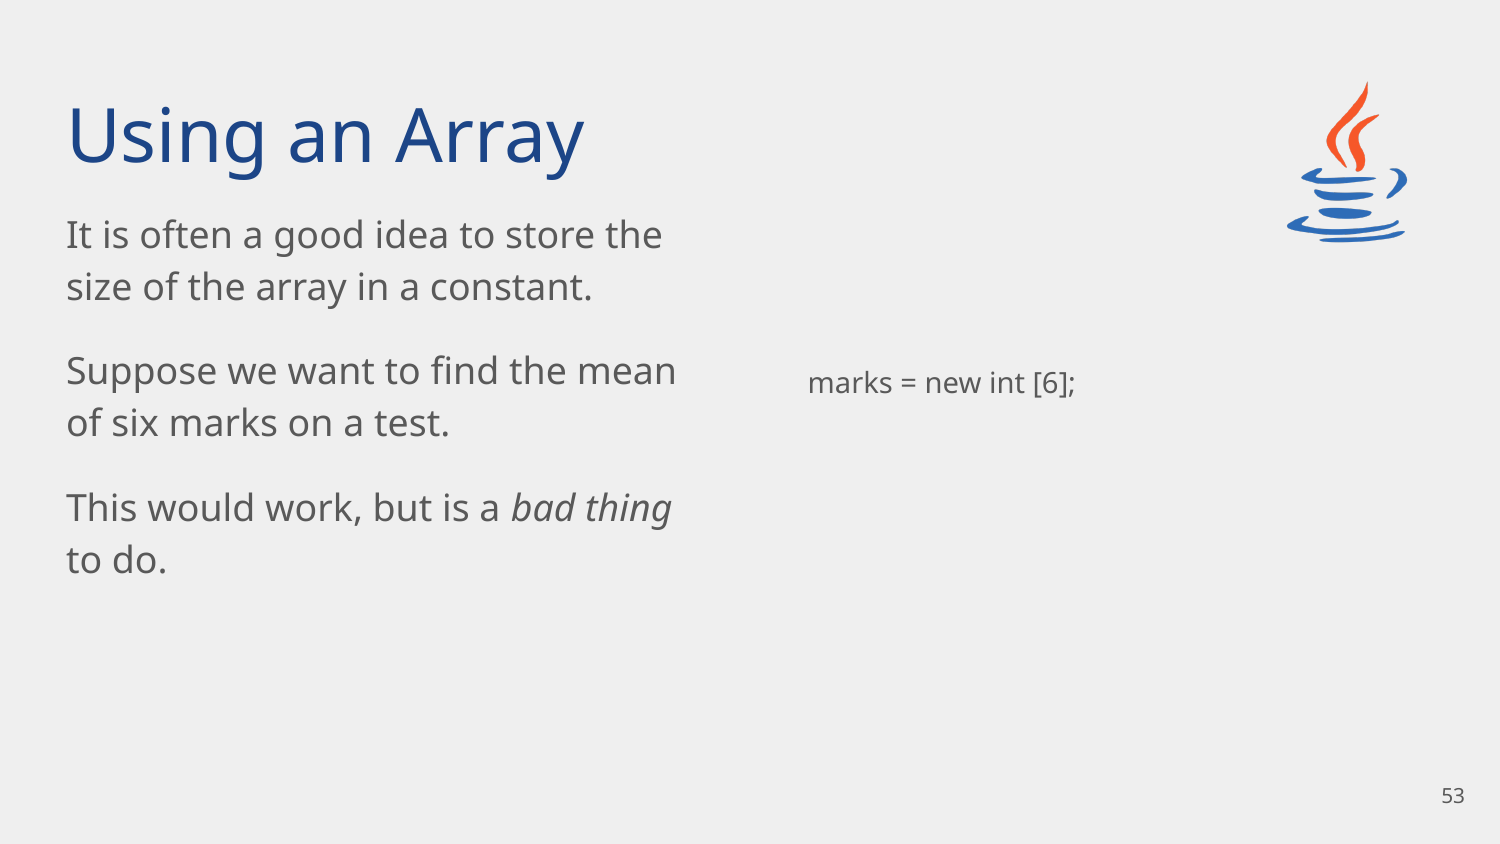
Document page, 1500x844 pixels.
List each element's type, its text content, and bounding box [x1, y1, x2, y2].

list marks = new int [6]; [792, 189, 1500, 750]
title Using an Array [51, 72, 1449, 167]
slide_number ‹#› [1389, 764, 1480, 830]
list It is often a good idea to store the size of the array in a constant. Suppose we want to find the mean of six marks on a test. This would work, but is a bad thing to do. [51, 189, 708, 750]
picture [1261, 167, 1440, 189]
